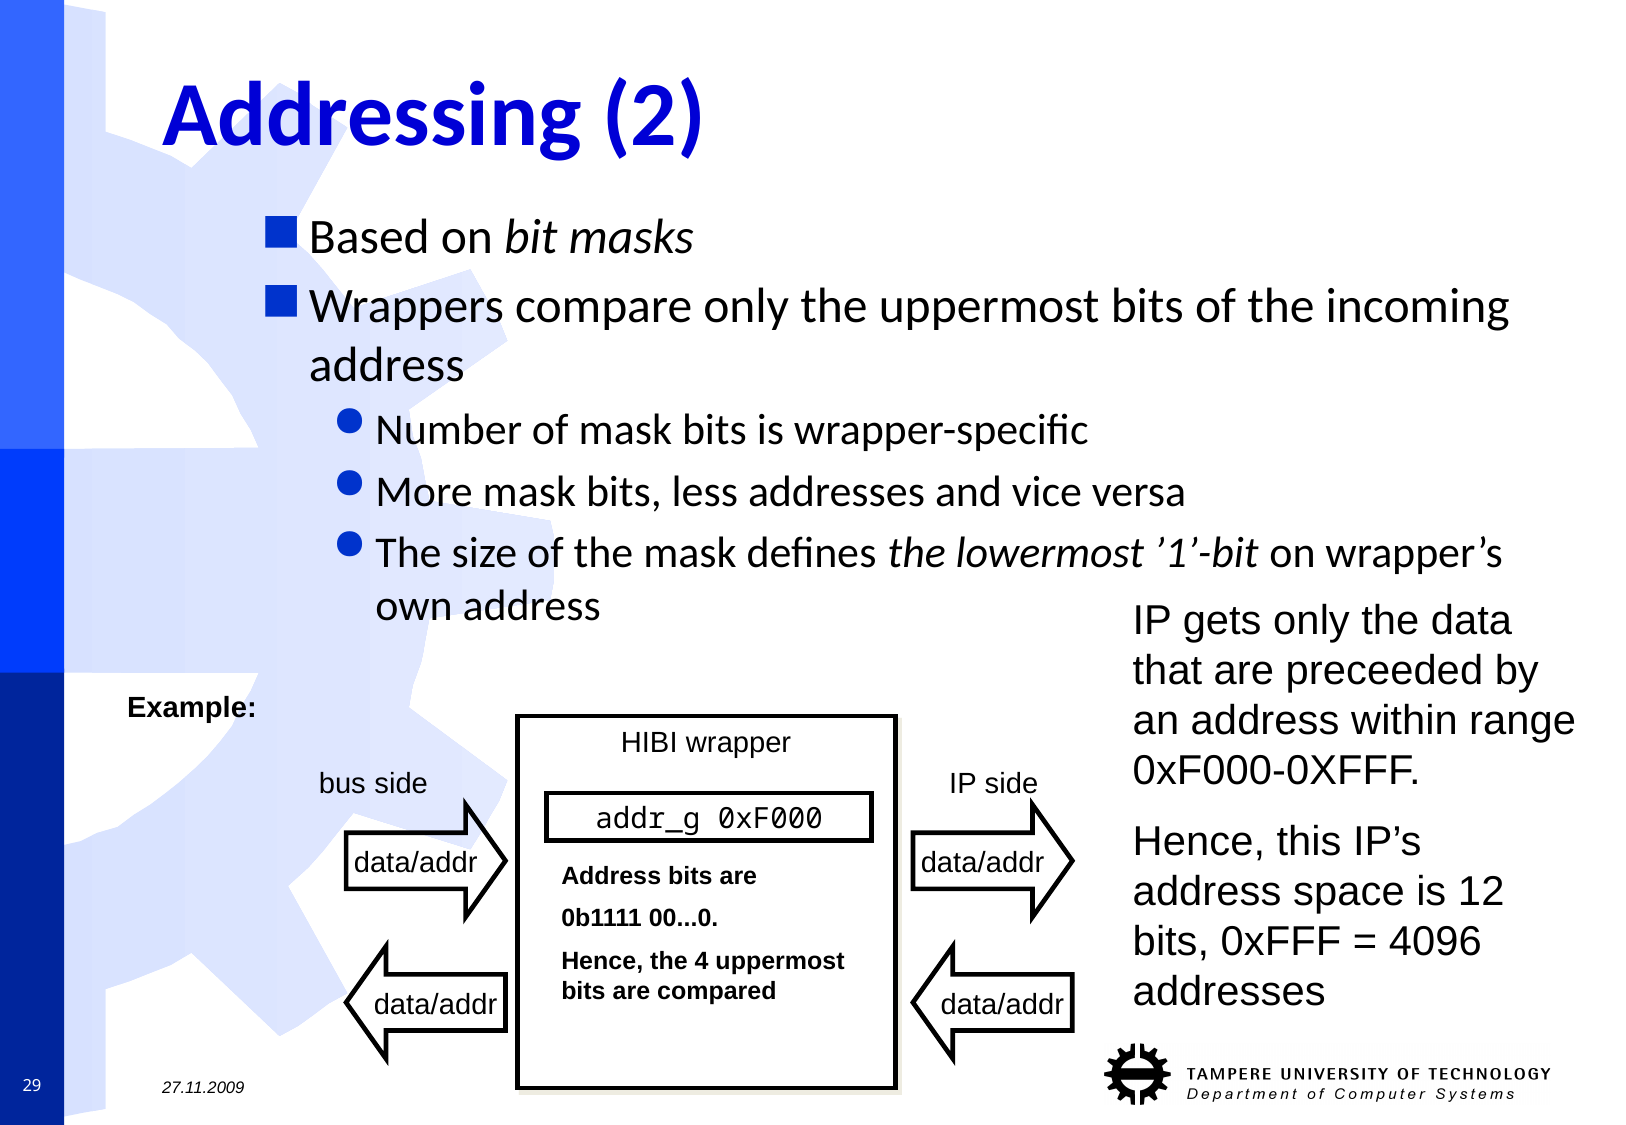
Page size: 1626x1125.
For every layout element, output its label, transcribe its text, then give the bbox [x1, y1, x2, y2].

footer 27.11.2009 [146, 1066, 1555, 1107]
text_box data/addr [346, 804, 506, 917]
text_box data/addr [912, 808, 1073, 917]
picture [1104, 1043, 1551, 1066]
list Based on bit masks Wrappers compare only the uppermost bits of the incoming address Number of mask bits is wrapper-specific More mask bits, less addresses and vice versa The size of the mask defines the lowermost ’1’-bit on wrapper’s own address [253, 196, 1555, 641]
text_box IP gets only the data that are preceeded by an address within range 0xF000-0XFFF. Hence, this IP’s address space is 12 bits, 0xFFF = 4096 addresses [1117, 584, 1592, 1022]
text_box data/addr [346, 946, 506, 1059]
text_box bus side [304, 757, 443, 808]
text_box Address bits are 0b1111 00...0. Hence, the 4 uppermost bits are compared [546, 851, 884, 1012]
text_box addr_g 0xF000 [546, 792, 872, 841]
text_box HIBI wrapper [517, 716, 896, 1088]
text_box IP side [934, 757, 1054, 808]
text_box Example: [112, 680, 272, 731]
title Addressing (2) [146, 30, 1555, 173]
slide_number 29 [0, 1066, 65, 1107]
text_box data/addr [912, 946, 1073, 1059]
